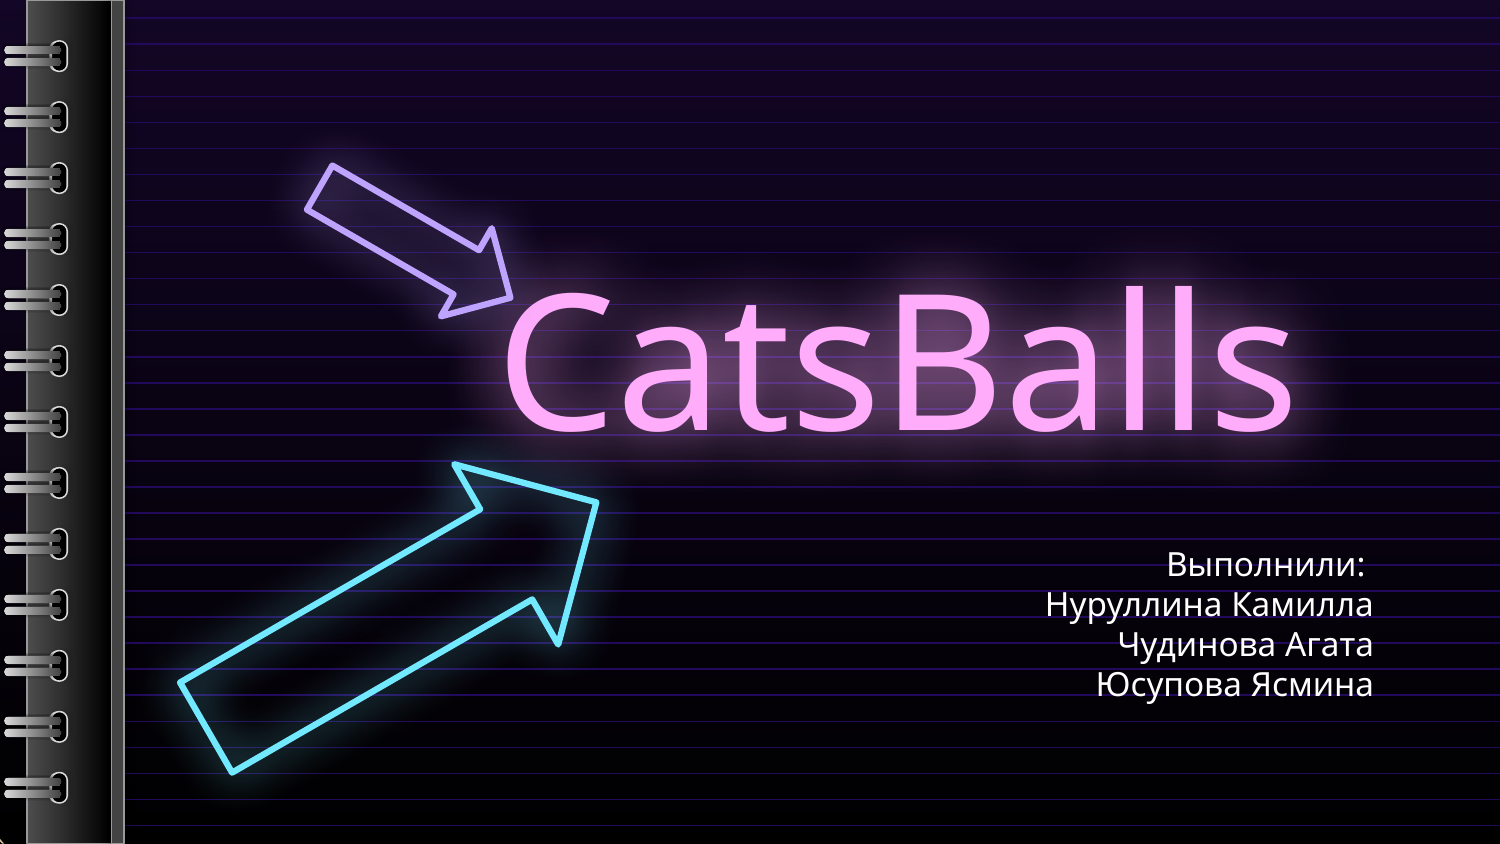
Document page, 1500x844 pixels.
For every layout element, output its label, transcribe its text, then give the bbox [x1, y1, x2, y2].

text_box [306, 165, 511, 317]
title CatsBalls [368, 143, 1315, 609]
subtitle Выполнили: Нуруллина Камилла Чудинова Агата Юсупова Ясмина [703, 539, 1390, 706]
text_box [180, 464, 597, 773]
